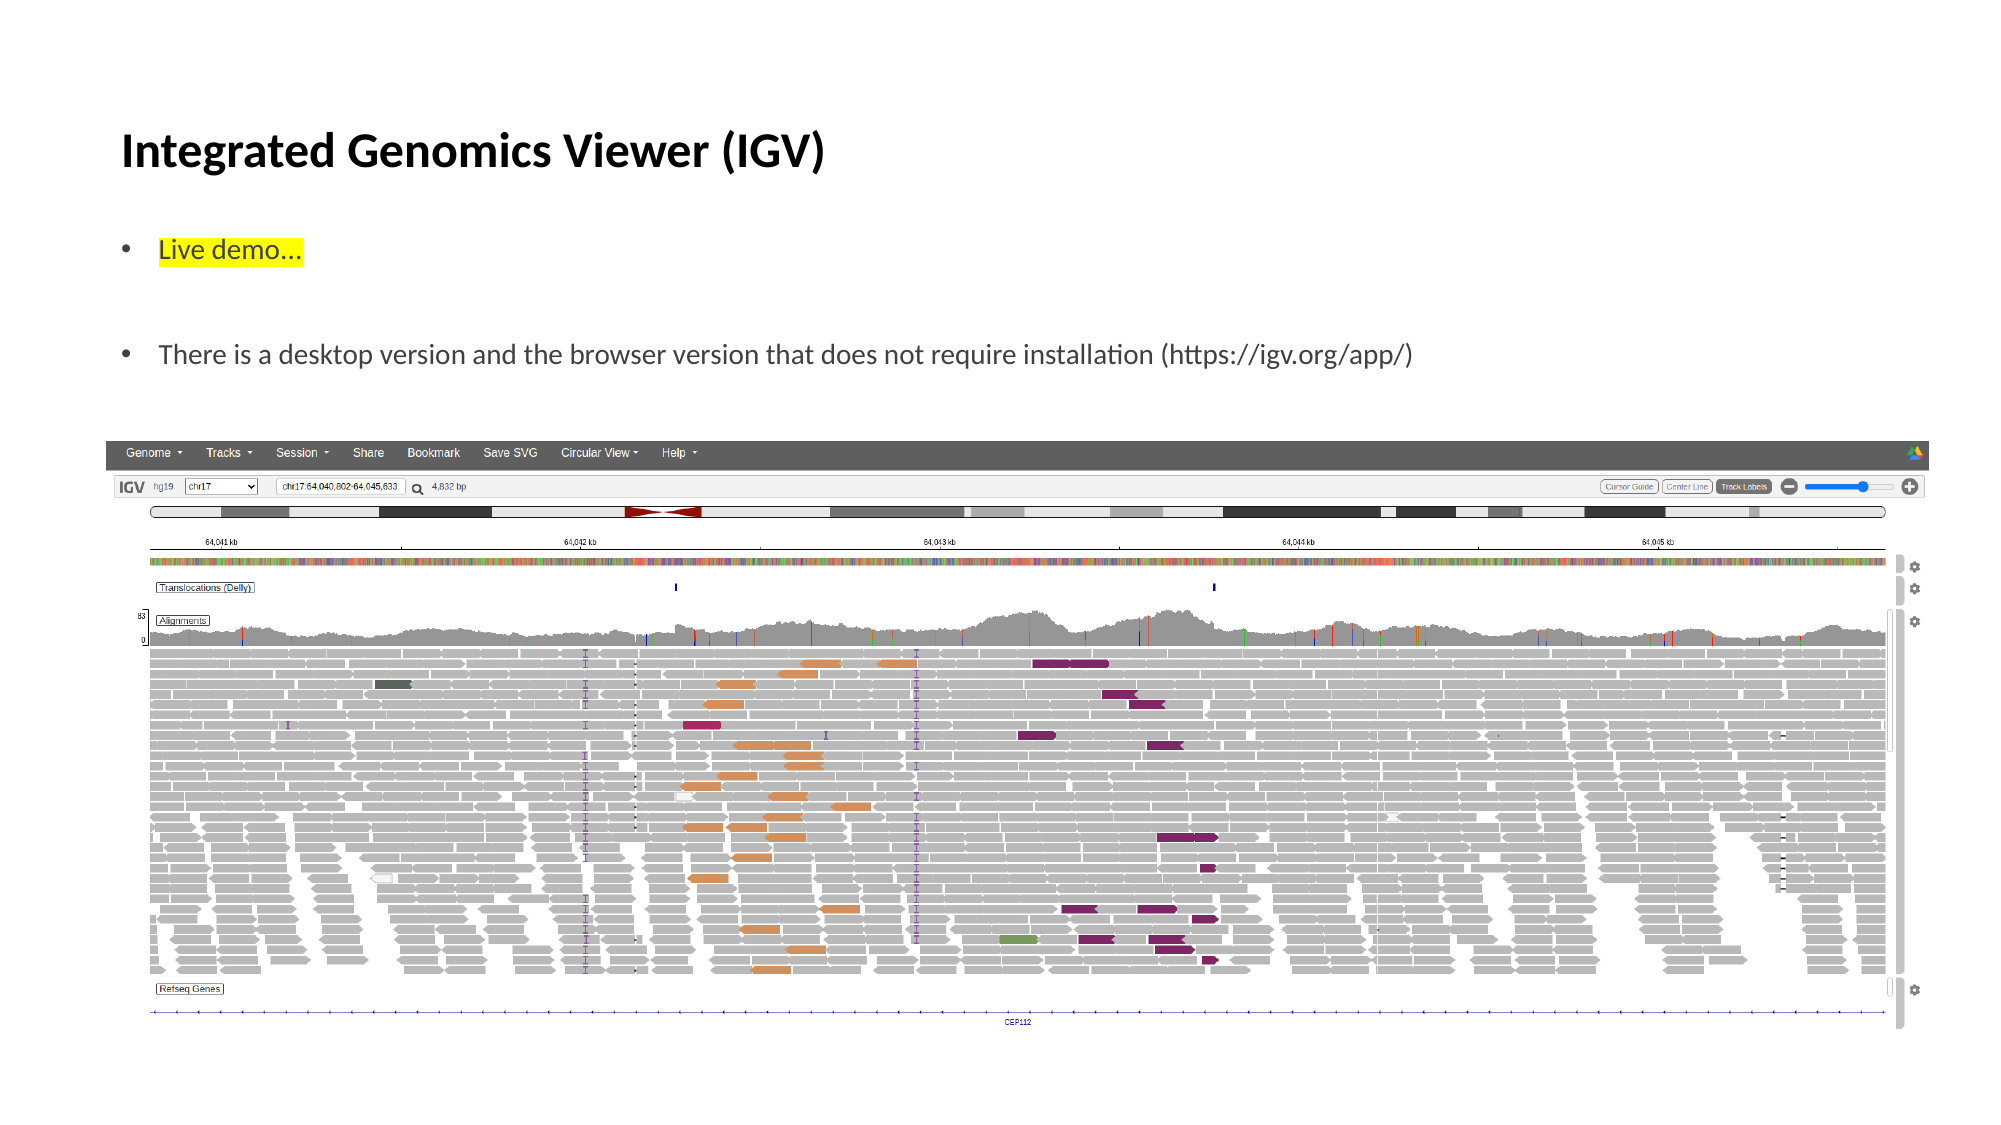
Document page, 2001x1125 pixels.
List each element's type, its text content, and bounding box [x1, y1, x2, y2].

picture [106, 441, 1929, 1048]
list Live demo... There is a desktop version and the browser version that does not require installation (https://igv.org/app/) [106, 227, 1832, 441]
title Integrated Genomics Viewer (IGV) [106, 42, 1832, 227]
